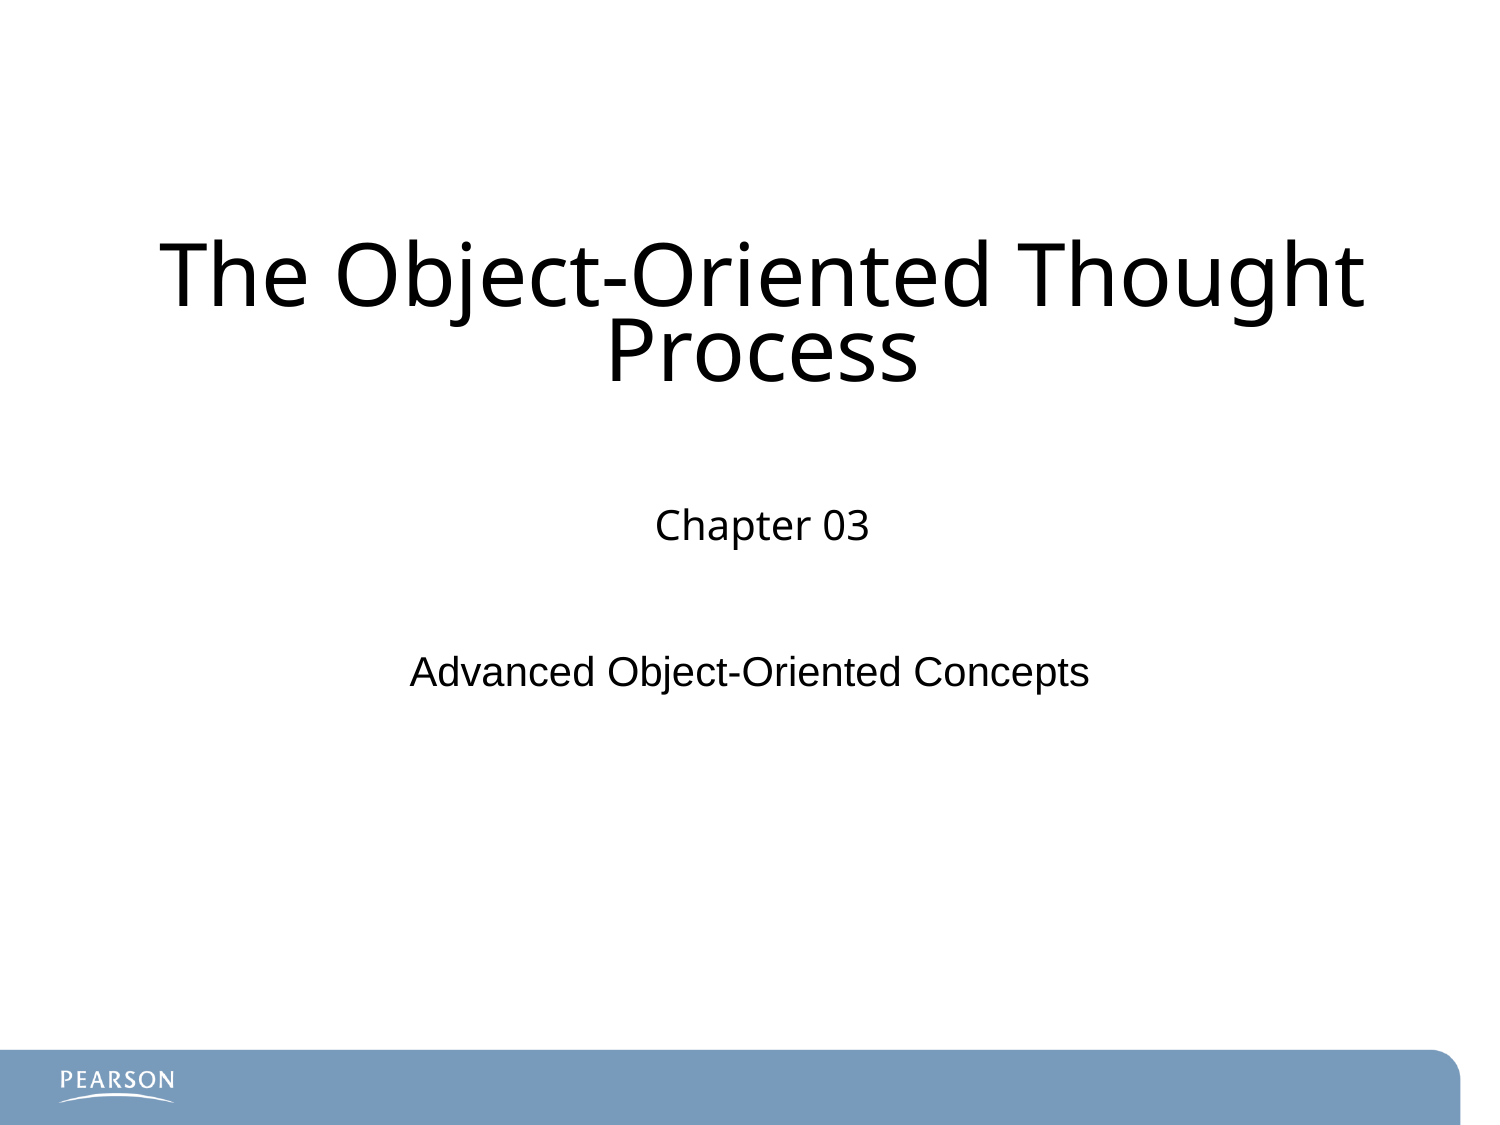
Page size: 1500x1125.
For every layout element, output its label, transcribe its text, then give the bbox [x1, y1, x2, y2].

subtitle Advanced Object-Oriented Concepts [224, 637, 1276, 926]
picture [0, 1047, 1475, 1125]
title The Object-Oriented Thought Process Chapter 03 [124, 199, 1401, 598]
